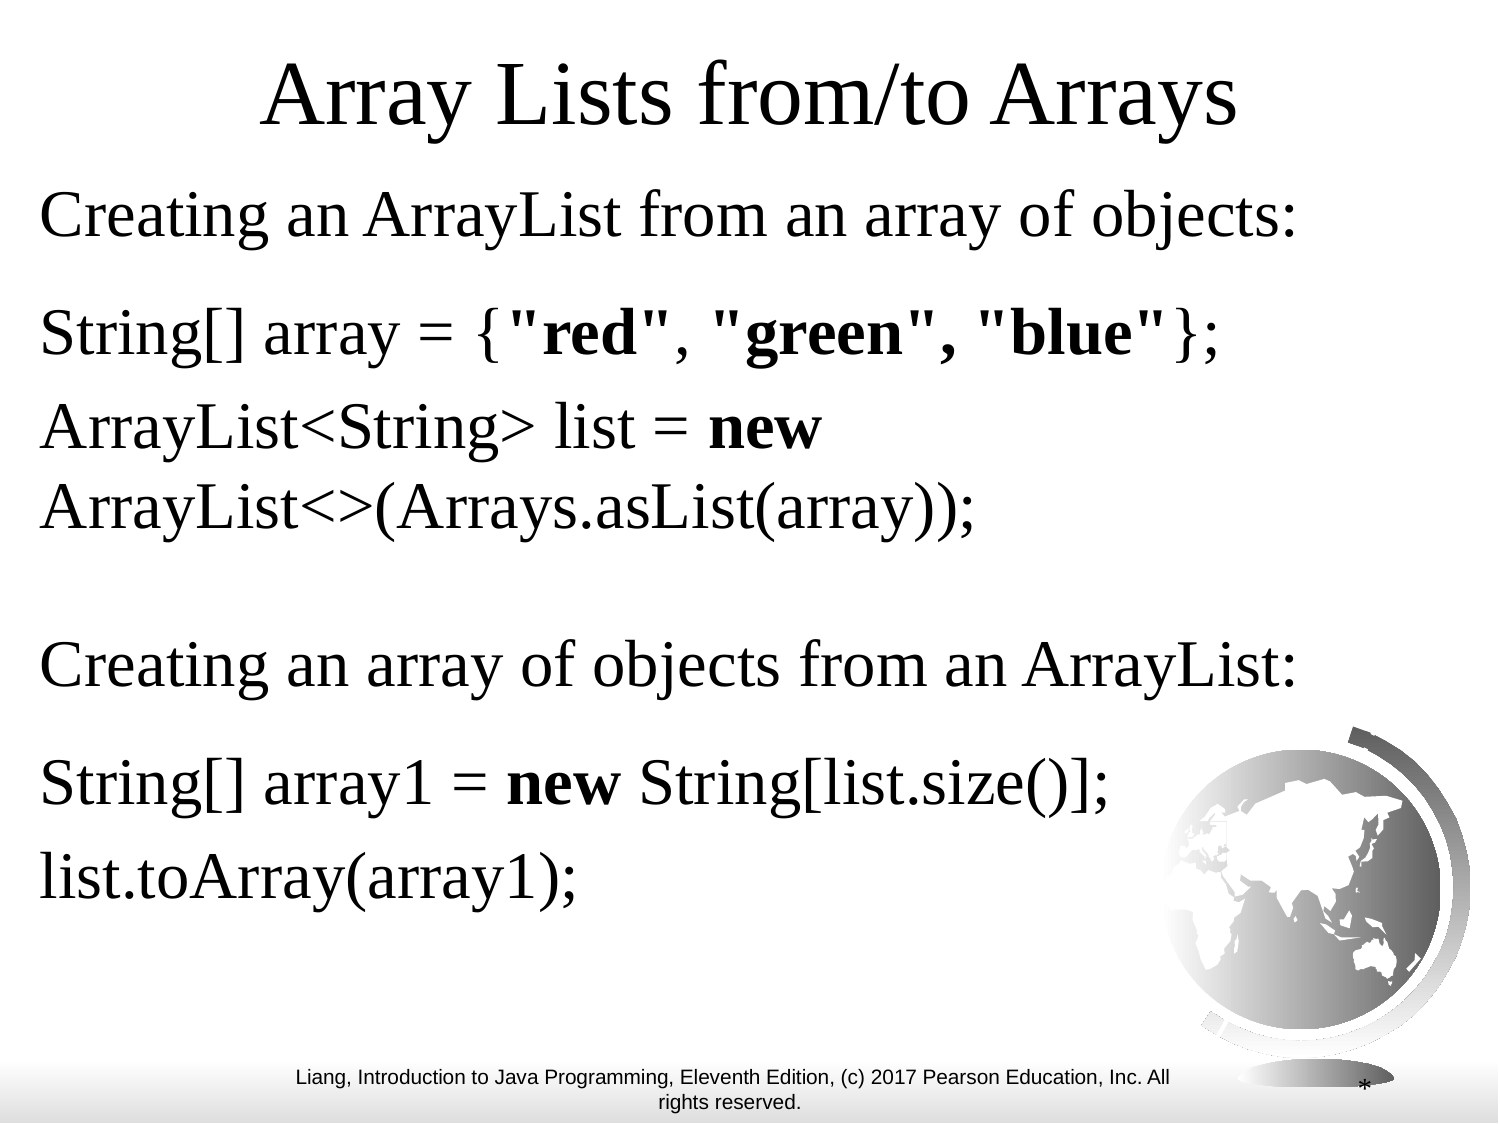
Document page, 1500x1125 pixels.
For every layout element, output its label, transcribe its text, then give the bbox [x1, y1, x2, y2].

list Creating an ArrayList from an array of objects: String[] array = {"red", "green", "blue"}; ArrayList<String> list = new ArrayList<>(Arrays.asList(array)); [24, 372, 1476, 576]
list Creating an ArrayList from an array of objects: String[] array = {"red", "green", "blue"}; ArrayList<String> list = new ArrayList<>(Arrays.asList(array)); [24, 162, 1476, 371]
title Array Lists from/to Arrays [112, 24, 1388, 151]
text_box Creating an array of objects from an ArrayList: String[] array1 = new String[list.size()]; list.toArray(array1); [24, 612, 1475, 1025]
slide_number * [1074, 1049, 1388, 1125]
